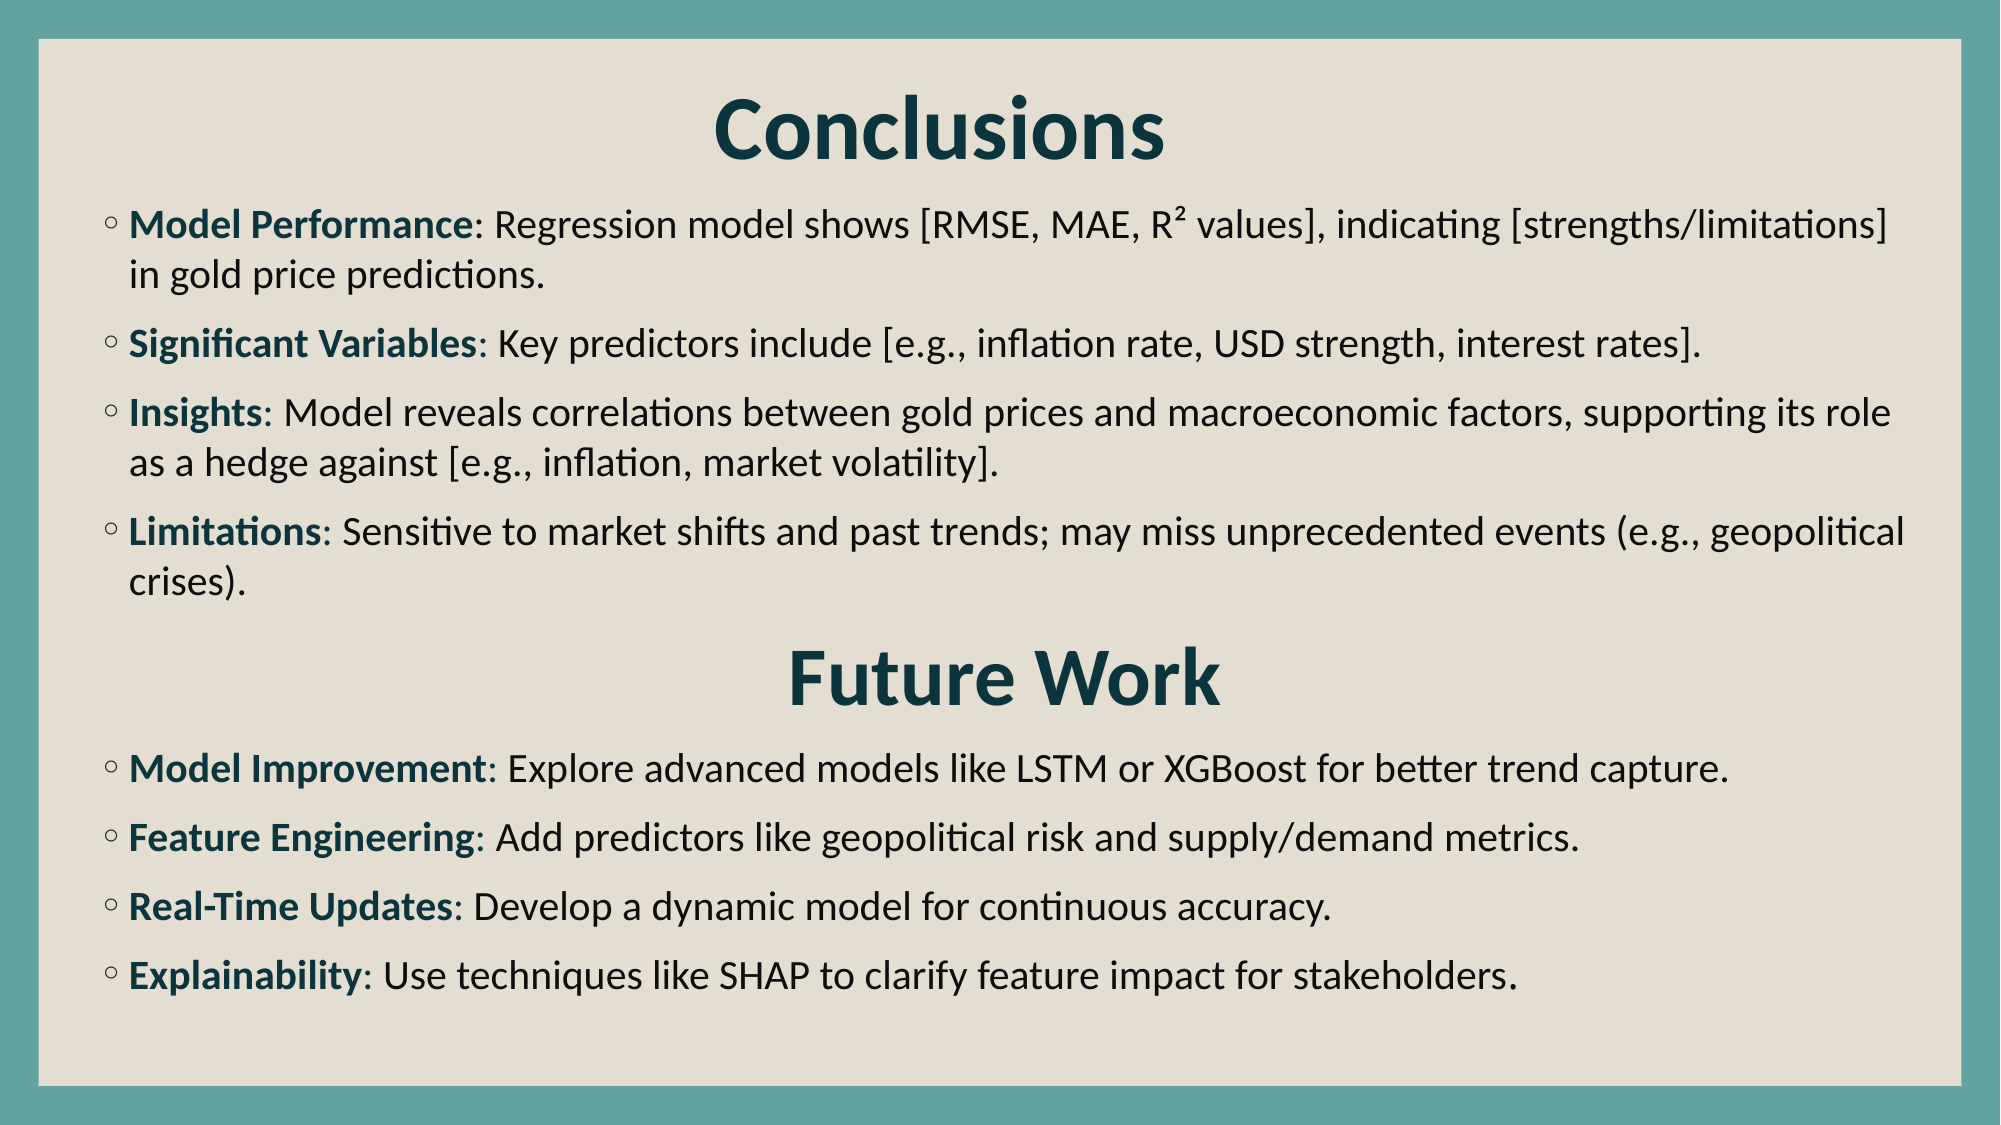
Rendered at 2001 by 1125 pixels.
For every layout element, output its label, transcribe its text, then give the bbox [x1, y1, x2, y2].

list Conclusions Model Performance: Regression model shows [RMSE, MAE, R² values], indicating [strengths/limitations] in gold price predictions. Significant Variables: Key predictors include [e.g., inflation rate, USD strength, interest rates]. Insights: Model reveals correlations between gold prices and macroeconomic factors, supporting its role as a hedge against [e.g., inflation, market volatility]. Limitations: Sensitive to market shifts and past trends; may miss unprecedented events (e.g., geopolitical crises). Future Work Model Improvement: Explore advanced models like LSTM or XGBoost for better trend capture. Feature Engineering: Add predictors like geopolitical risk and supply/demand metrics. Real-Time Updates: Develop a dynamic model for continuous accuracy. Explainability: Use techniques like SHAP to clarify feature impact for stakeholders. [83, 60, 1925, 1076]
